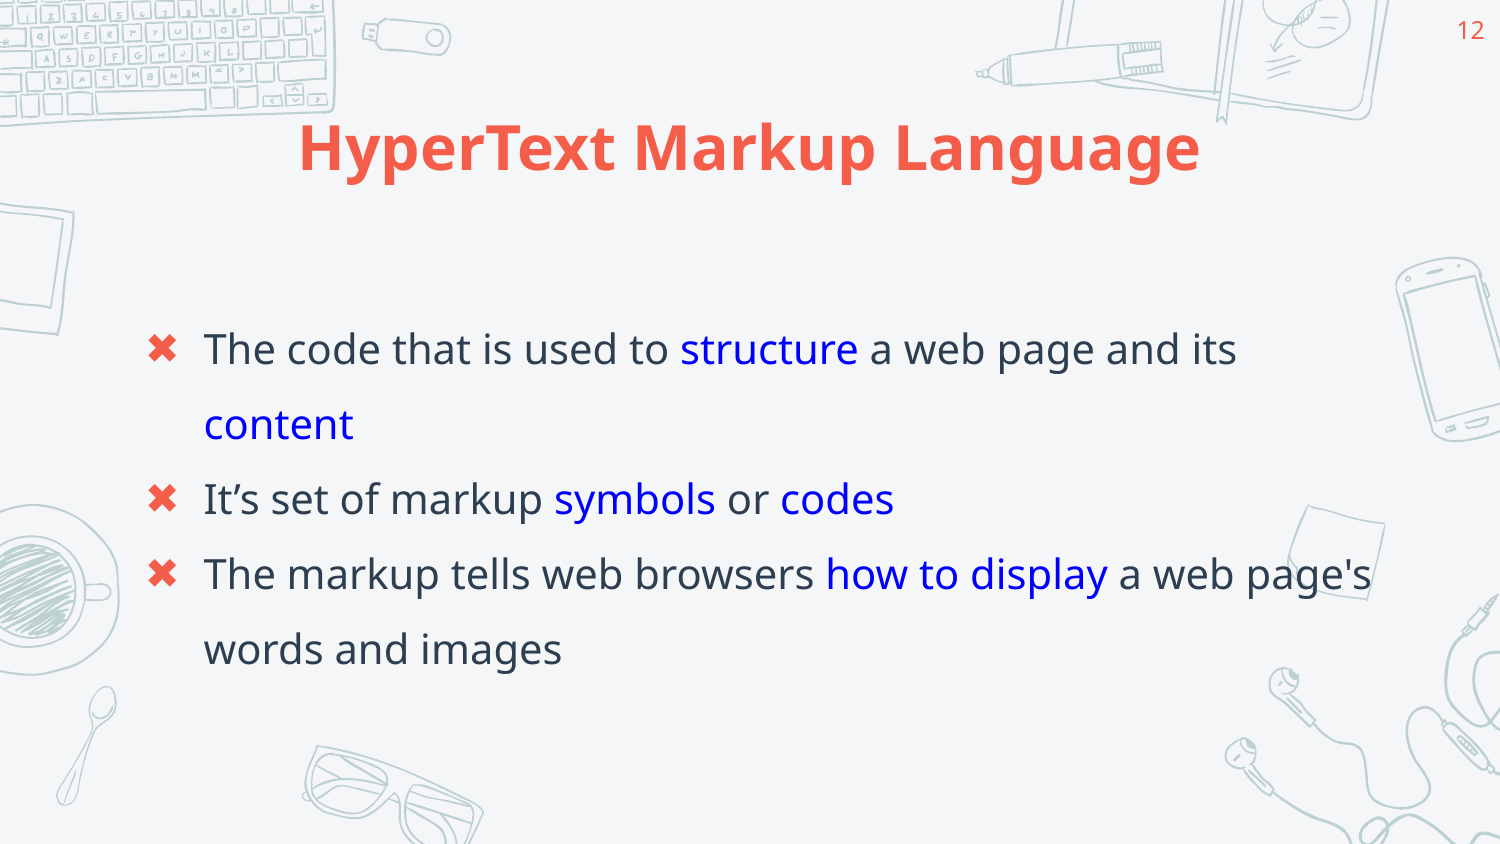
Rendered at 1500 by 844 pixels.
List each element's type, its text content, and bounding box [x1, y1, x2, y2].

title HyperText Markup Language [185, 102, 1315, 198]
slide_number 12 [1435, 0, 1500, 53]
list The code that is used to structure a web page and its content It’s set of markup symbols or codes The markup tells web browsers how to display a web page's words and images [113, 282, 1408, 811]
